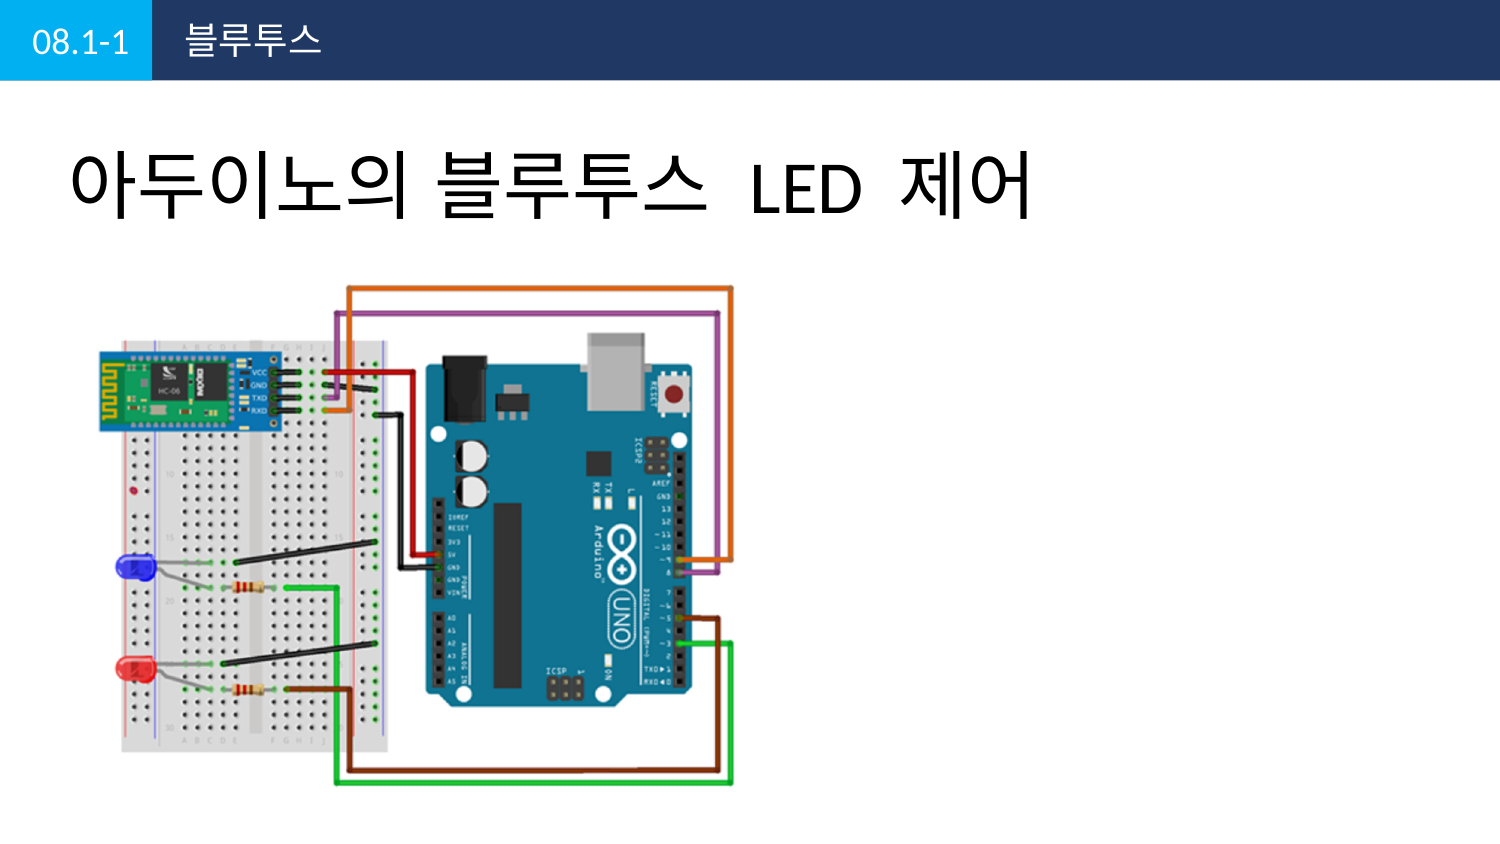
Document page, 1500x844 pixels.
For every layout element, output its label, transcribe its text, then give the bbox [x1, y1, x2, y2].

text_box 아두이노의 블루투스 LED 제어 [53, 131, 1319, 236]
text_box 08.1-1 [17, 9, 153, 70]
picture [85, 206, 754, 844]
text_box [153, 0, 1500, 81]
text_box [0, 0, 153, 81]
text_box 블루투스 [169, 9, 945, 70]
